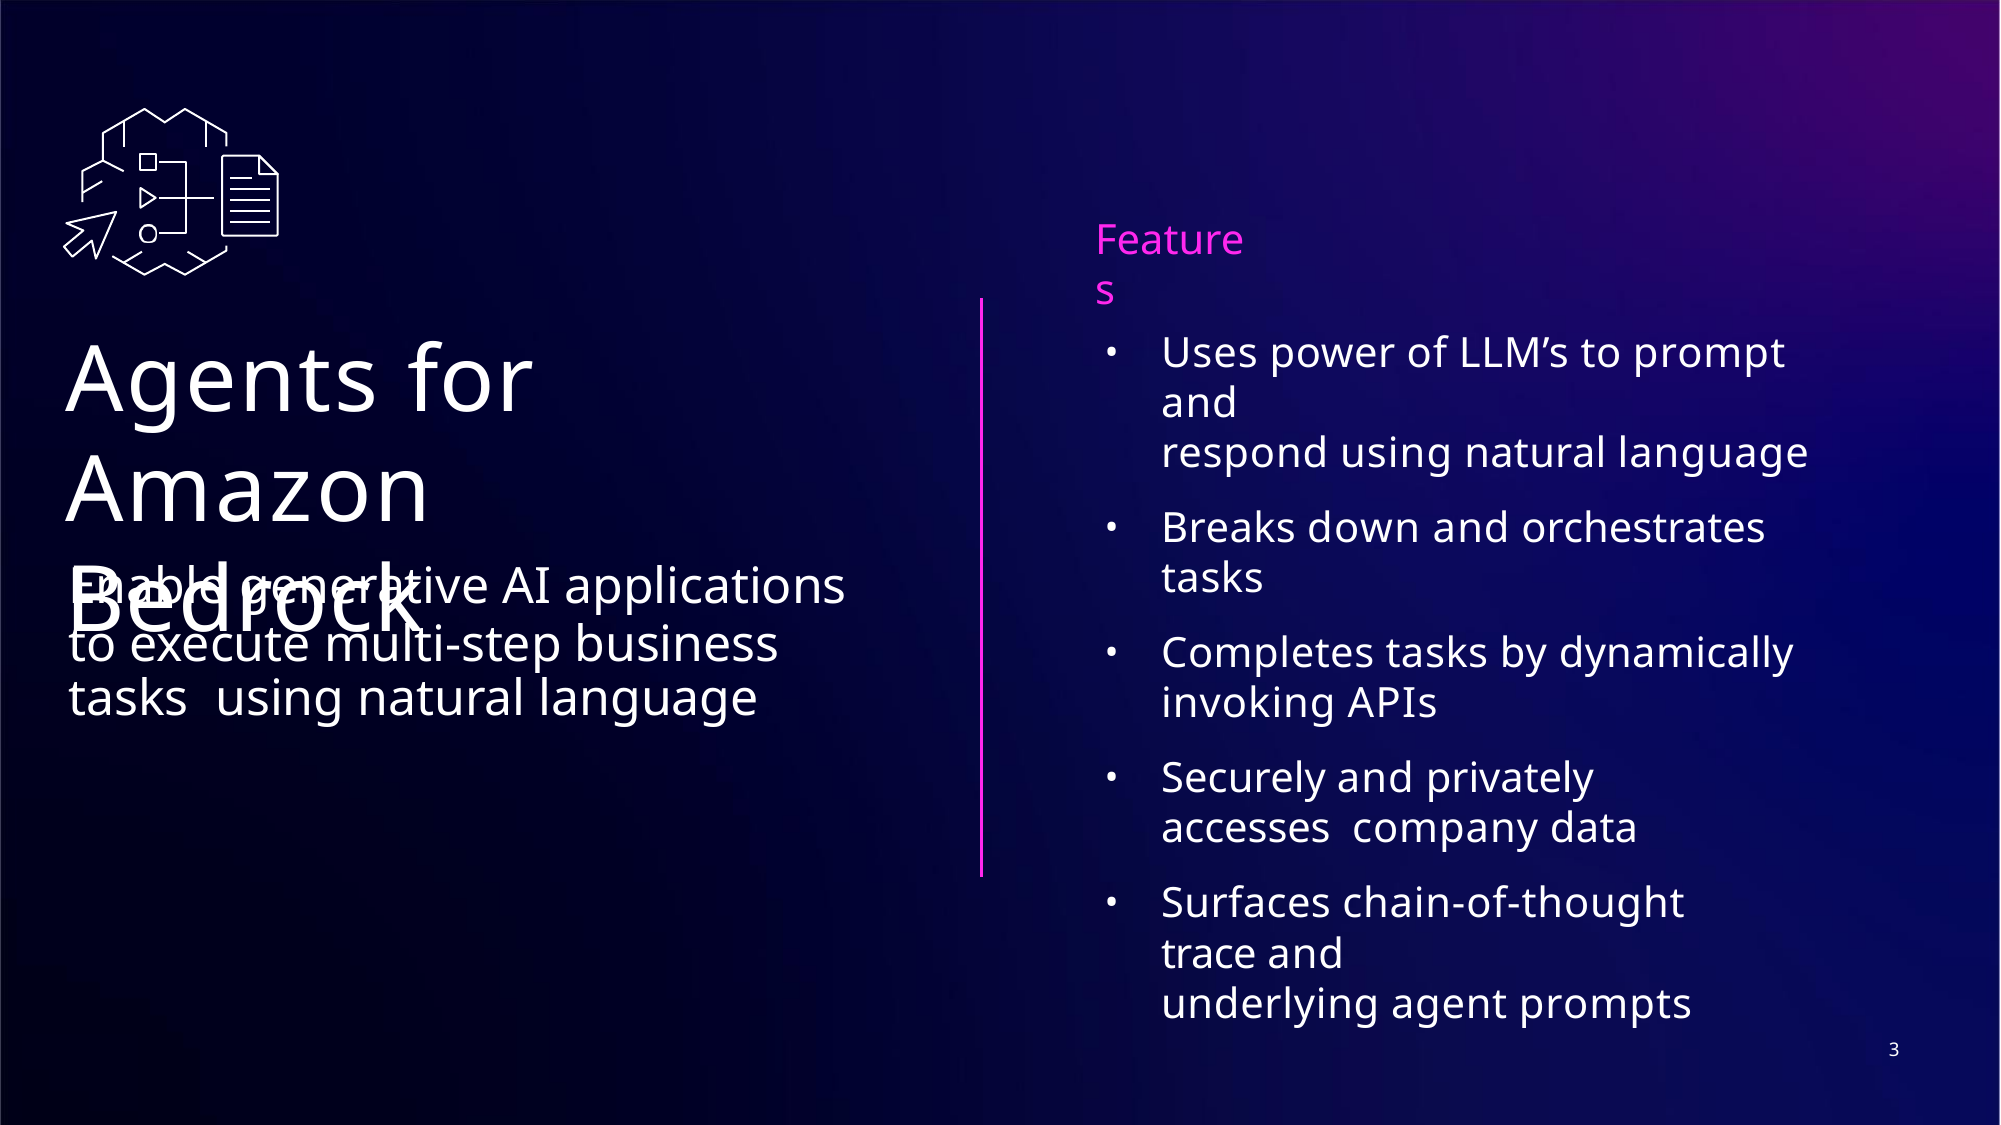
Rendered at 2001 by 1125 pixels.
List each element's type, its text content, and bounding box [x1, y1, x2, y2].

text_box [62, 107, 280, 276]
text_box 3 [1886, 1036, 1902, 1061]
picture [0, 0, 2000, 1125]
text_box Features [1092, 210, 1259, 314]
text_box Enable generative AI applications to execute multi-step business tasks using natural language [66, 554, 874, 726]
text_box Uses power of LLM’s to prompt and respond using natural language Breaks down and orchestrates tasks Completes tasks by dynamically invoking APIs Securely and privately accesses company data Surfaces chain-of-thought trace and underlying agent prompts [1102, 324, 1849, 1027]
title Agents for Amazon Bedrock [62, 317, 768, 650]
